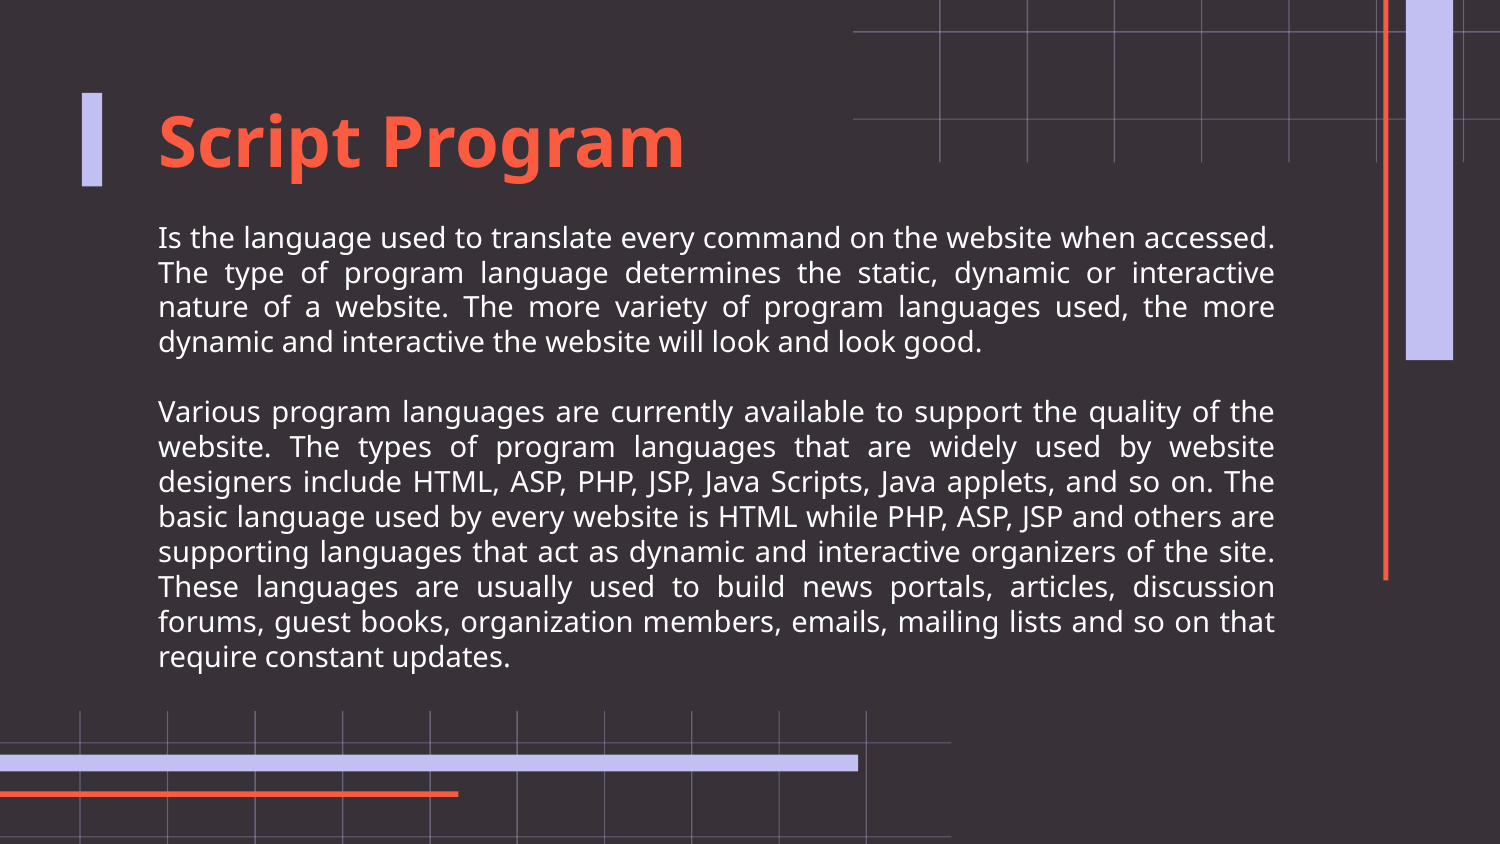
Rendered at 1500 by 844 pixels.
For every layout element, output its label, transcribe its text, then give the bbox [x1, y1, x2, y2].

subtitle Is the language used to translate every command on the website when accessed. The type of program language determines the static, dynamic or interactive nature of a website. The more variety of program languages used, the more dynamic and interactive the website will look and look good. Various program languages are currently available to support the quality of the website. The types of program languages that are widely used by website designers include HTML, ASP, PHP, JSP, Java Scripts, Java applets, and so on. The basic language used by every website is HTML while PHP, ASP, JSP and others are supporting languages that act as dynamic and interactive organizers of the site. These languages are usually used to build news portals, articles, discussion forums, guest books, organization members, emails, mailing lists and so on that require constant updates. [143, 204, 1292, 688]
title Script Program [143, 88, 1355, 192]
